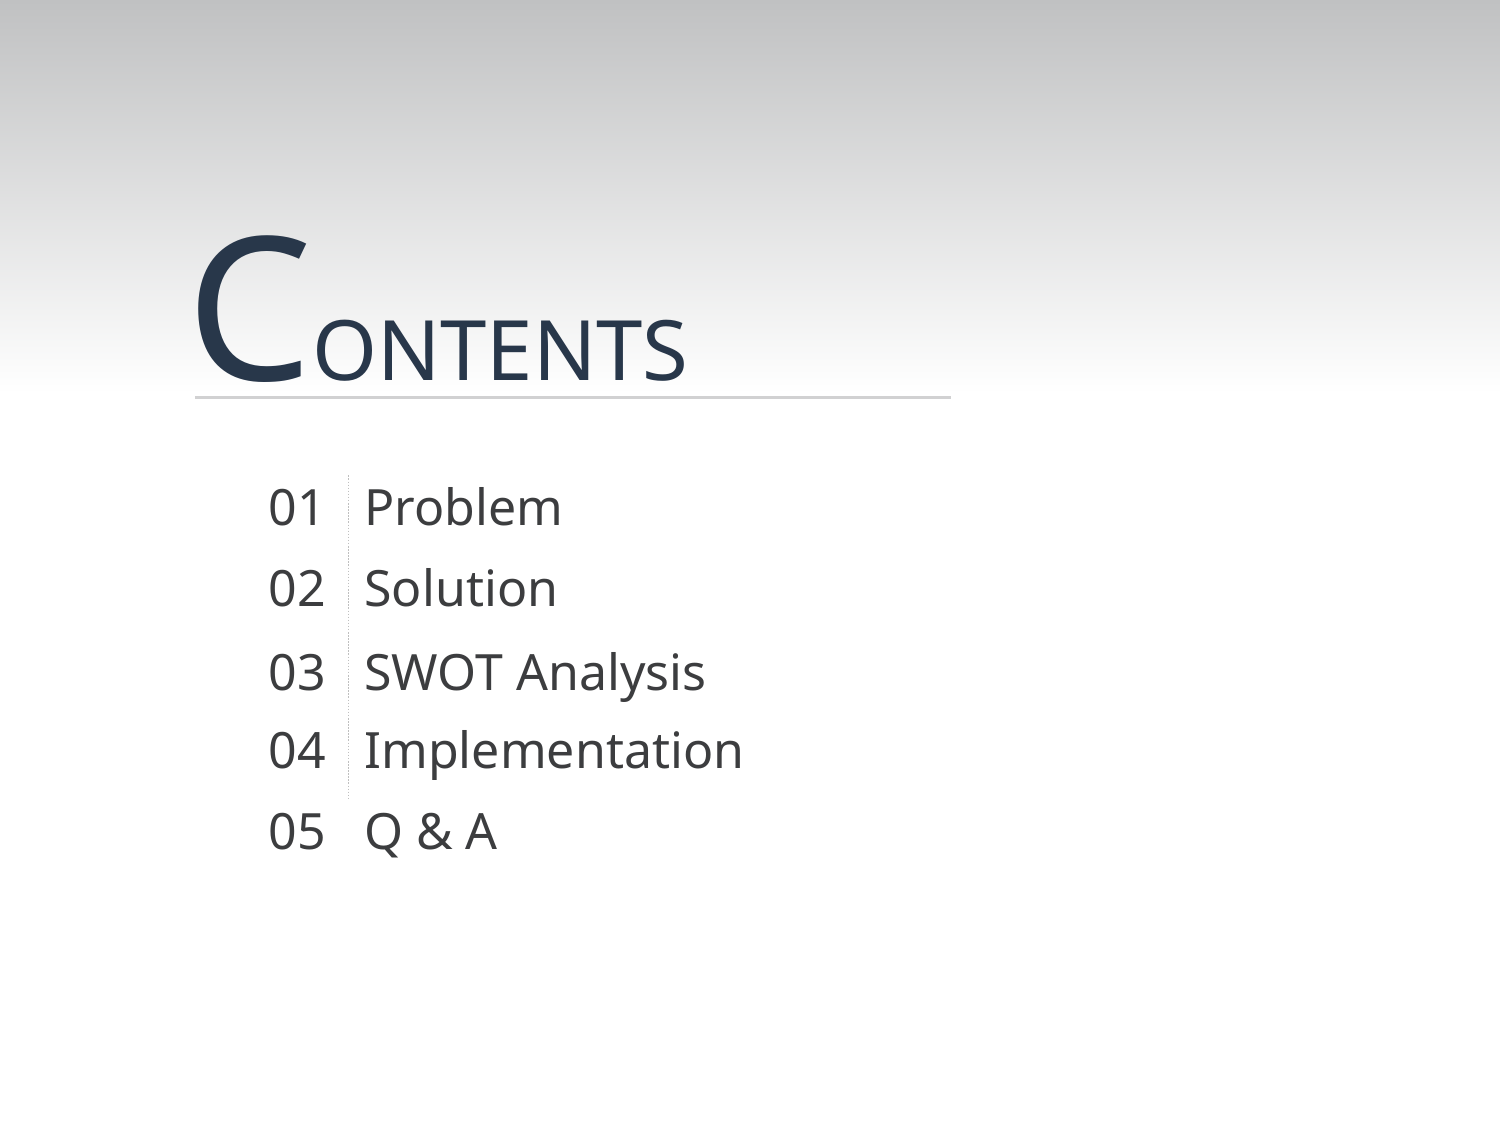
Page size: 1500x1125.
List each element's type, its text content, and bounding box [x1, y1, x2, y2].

text_box CONTENTS [171, 172, 762, 428]
text_box 01 Problem [253, 467, 904, 543]
text_box 02 Solution [253, 549, 343, 624]
text_box 03 SWOT Analysis [253, 633, 343, 709]
text_box 02 Solution [352, 549, 904, 624]
text_box 03 SWOT Analysis [352, 633, 904, 709]
text_box 04 Implementation [253, 711, 343, 786]
text_box 04 Implementation [352, 711, 904, 786]
text_box 05 Q & A [253, 792, 904, 927]
